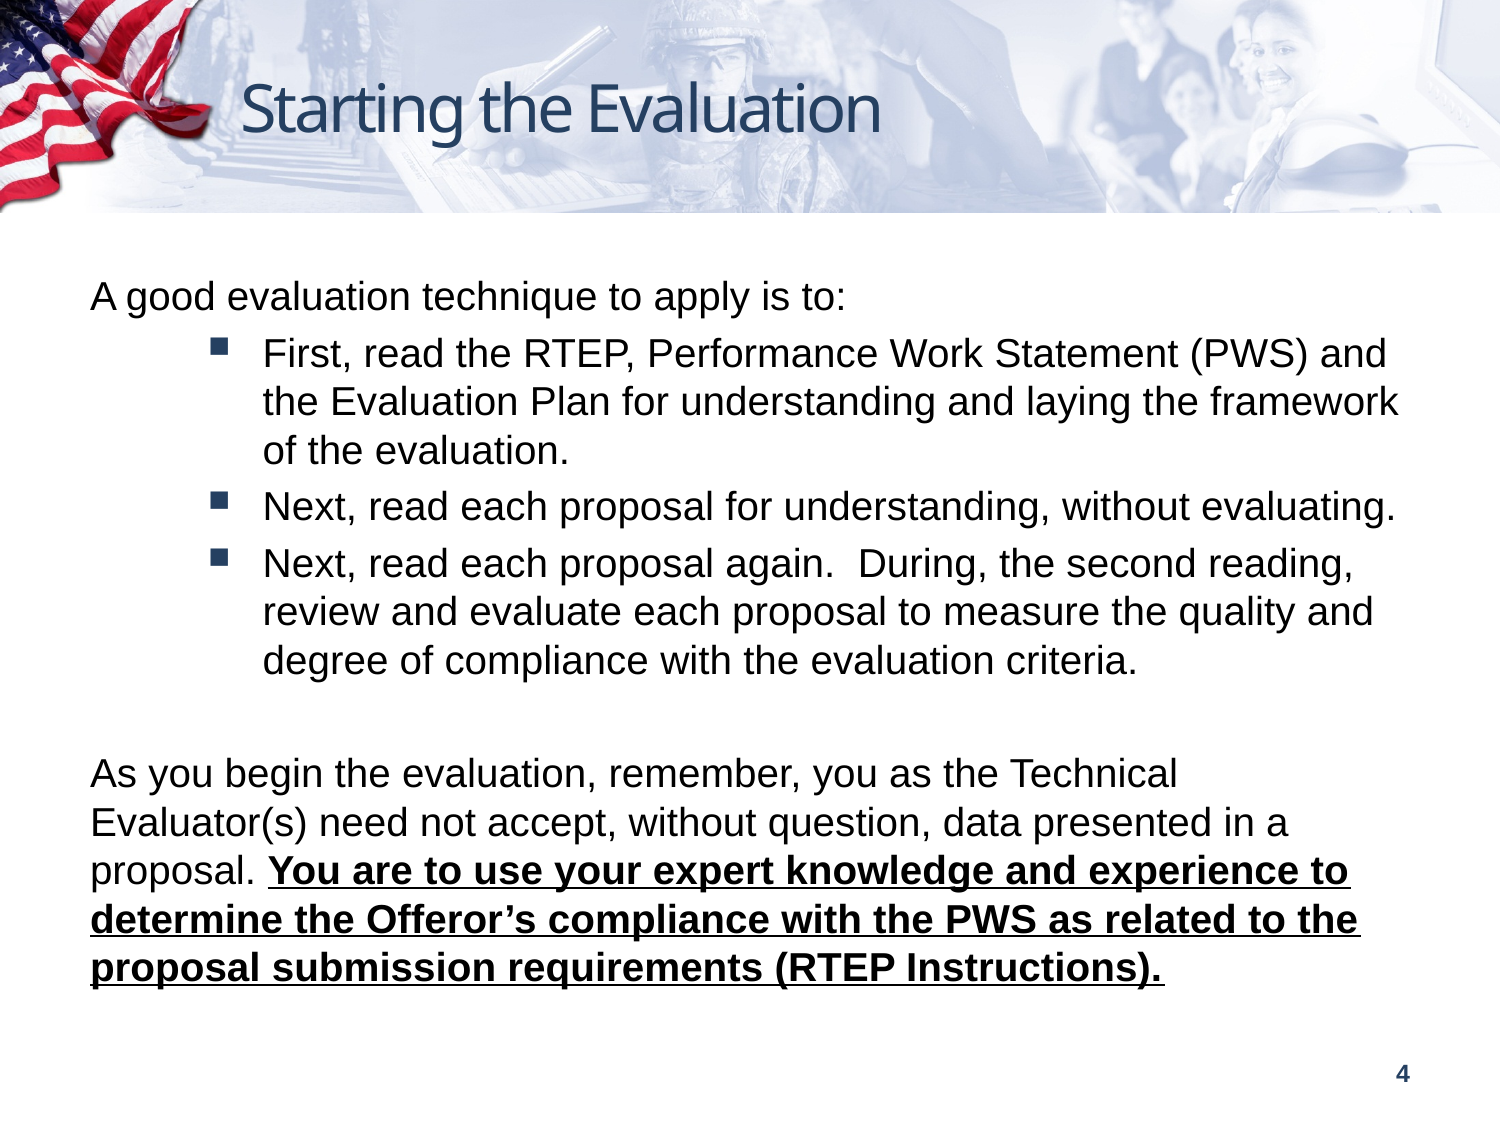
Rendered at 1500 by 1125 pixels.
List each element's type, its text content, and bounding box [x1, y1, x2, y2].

slide_number 4 [1074, 1042, 1425, 1103]
title Starting the Evaluation [225, 12, 1500, 200]
picture [0, 0, 1500, 213]
list A good evaluation technique to apply is to: First, read the RTEP, Performance Work Statement (PWS) and the Evaluation Plan for understanding and laying the framework of the evaluation. Next, read each proposal for understanding, without evaluating. Next, read each proposal again. During, the second reading, review and evaluate each proposal to measure the quality and degree of compliance with the evaluation criteria. As you begin the evaluation, remember, you as the Technical Evaluator(s) need not accept, without question, data presented in a proposal. You are to use your expert knowledge and experience to determine the Offeror’s compliance with the PWS as related to the proposal submission requirements (RTEP Instructions). [75, 262, 1425, 1005]
